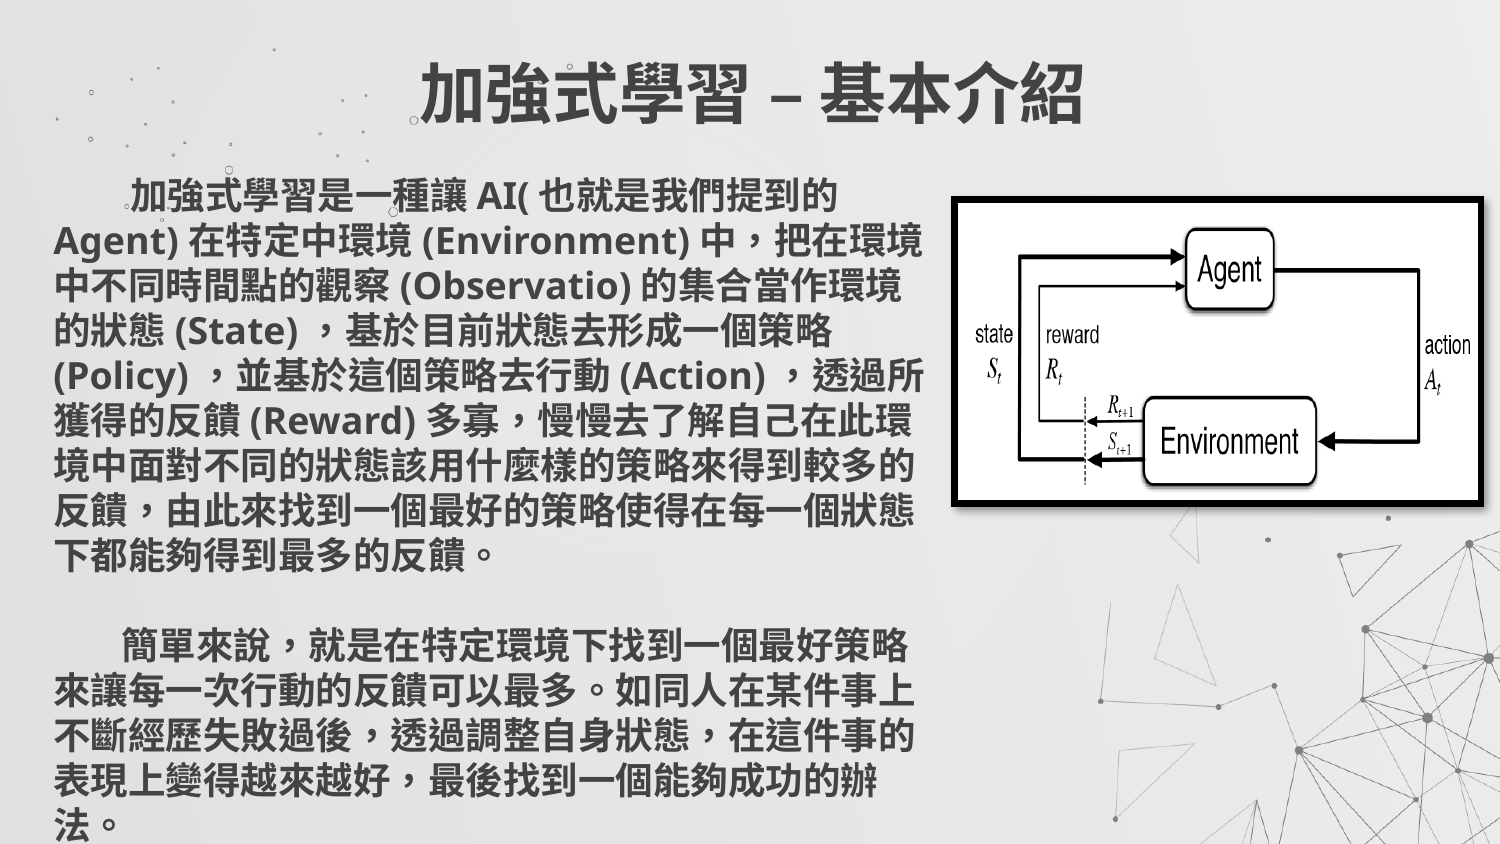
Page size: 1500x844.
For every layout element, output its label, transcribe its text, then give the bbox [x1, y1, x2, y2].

title 加強式學習是一種讓AI(也就是我們提到的Agent)在特定中環境(Environment)中，把在環境中不同時間點的觀察(Observatio)的集合當作環境的狀態(State)，基於目前狀態去形成一個策略(Policy)，並基於這個策略去行動(Action)，透過所獲得的反饋(Reward)多寡，慢慢去了解自己在此環境中面對不同的狀態該用什麼樣的策略來得到較多的反饋，由此來找到一個最好的策略使得在每一個狀態下都能夠得到最多的反饋。 簡單來說，就是在特定環境下找到一個最好策略來讓每一次行動的反饋可以最多。如同人在某件事上不斷經歷失敗過後，透過調整自身狀態，在這件事的表現上變得越來越好，最後找到一個能夠成功的辦法。 [38, 157, 946, 511]
picture [0, 0, 1500, 844]
text_box 加強式學習 – 基本介紹 [325, 37, 1181, 193]
